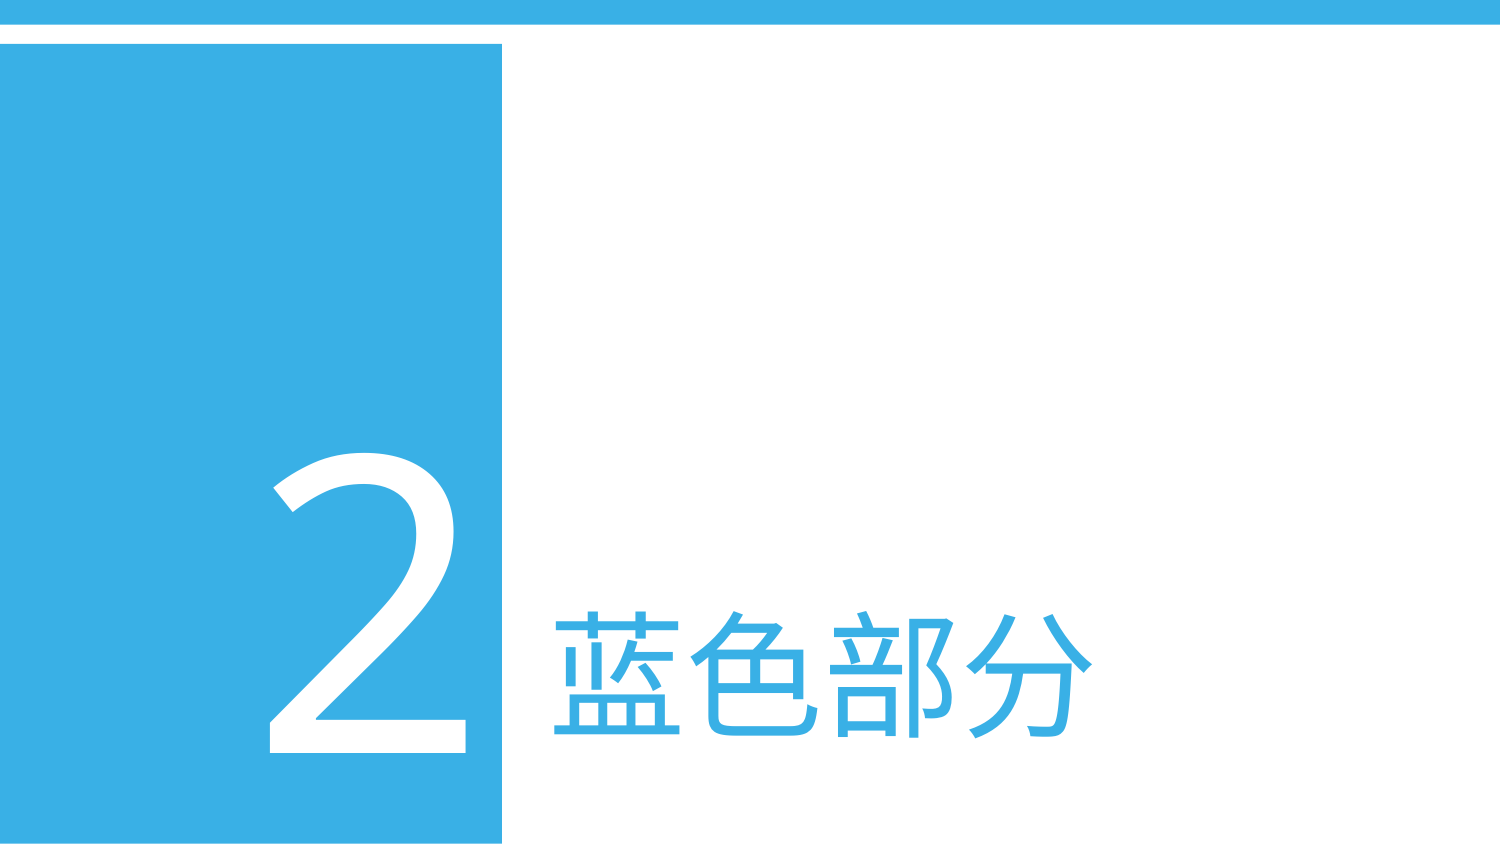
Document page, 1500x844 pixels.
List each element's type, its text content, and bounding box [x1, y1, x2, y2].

text_box 2 [0, 42, 504, 844]
text_box 蓝色部分 [533, 582, 1114, 763]
